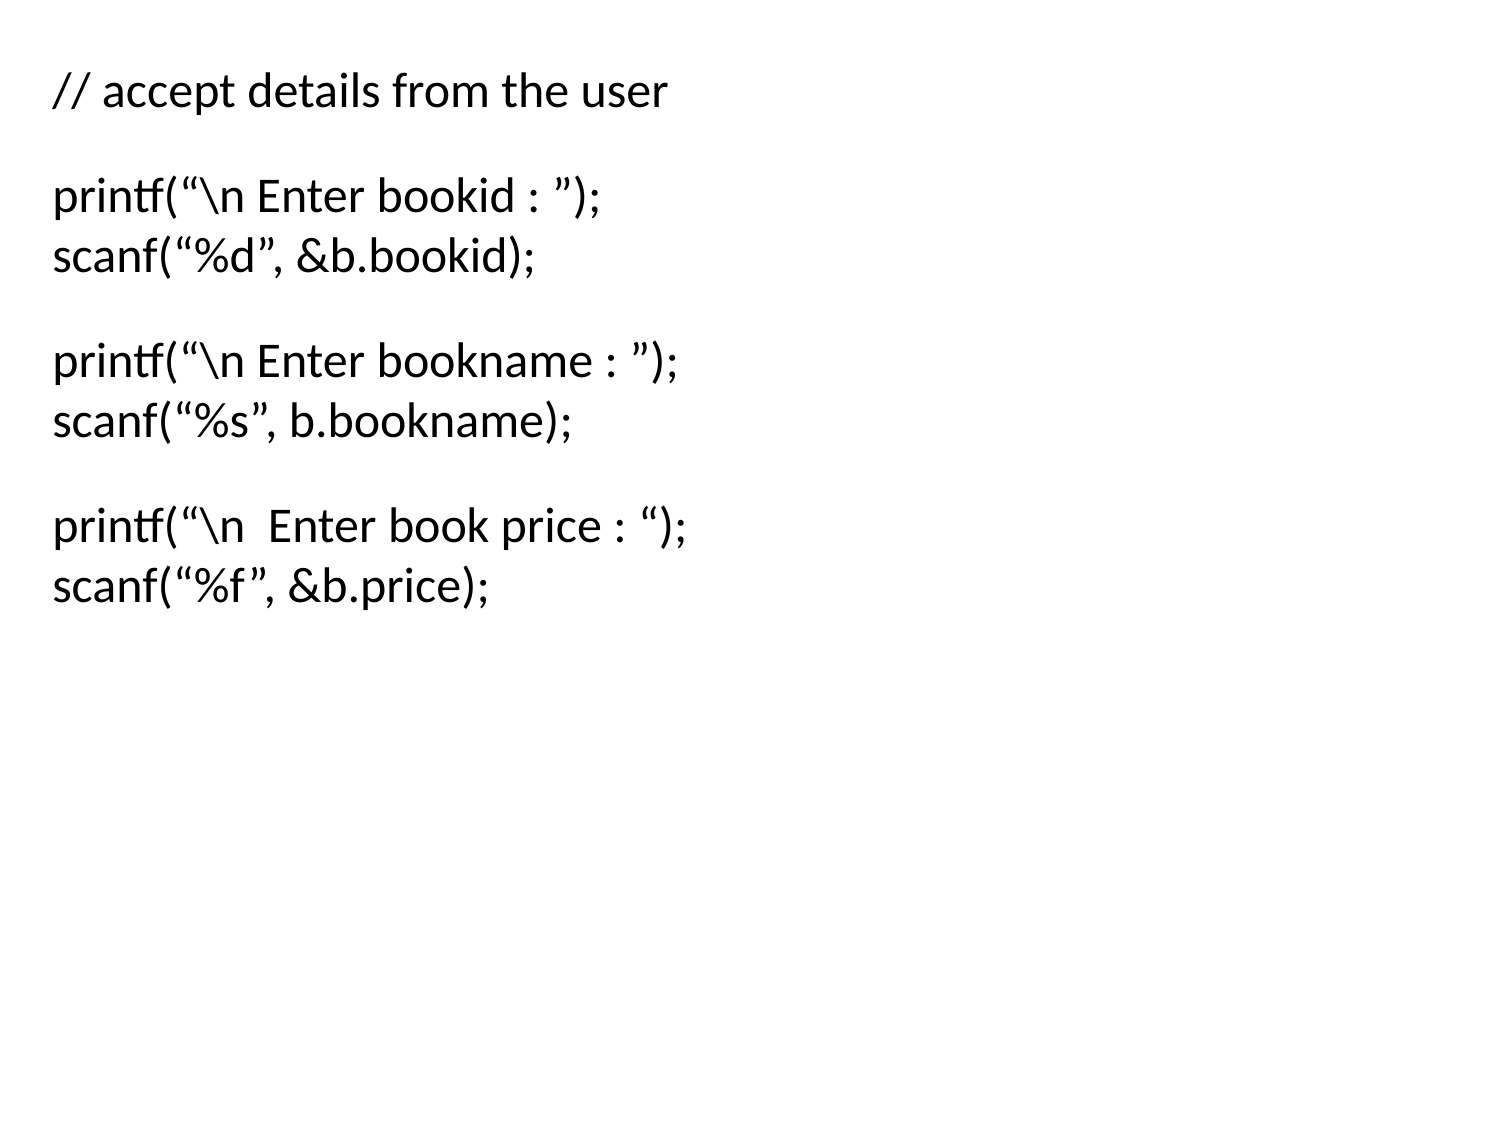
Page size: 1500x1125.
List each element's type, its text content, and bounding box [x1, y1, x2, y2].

text_box // accept details from the user printf(“\n Enter bookid : ”); scanf(“%d”, &b.bookid); printf(“\n Enter bookname : ”); scanf(“%s”, b.bookname); printf(“\n Enter book price : “); scanf(“%f”, &b.price); [37, 50, 1388, 793]
